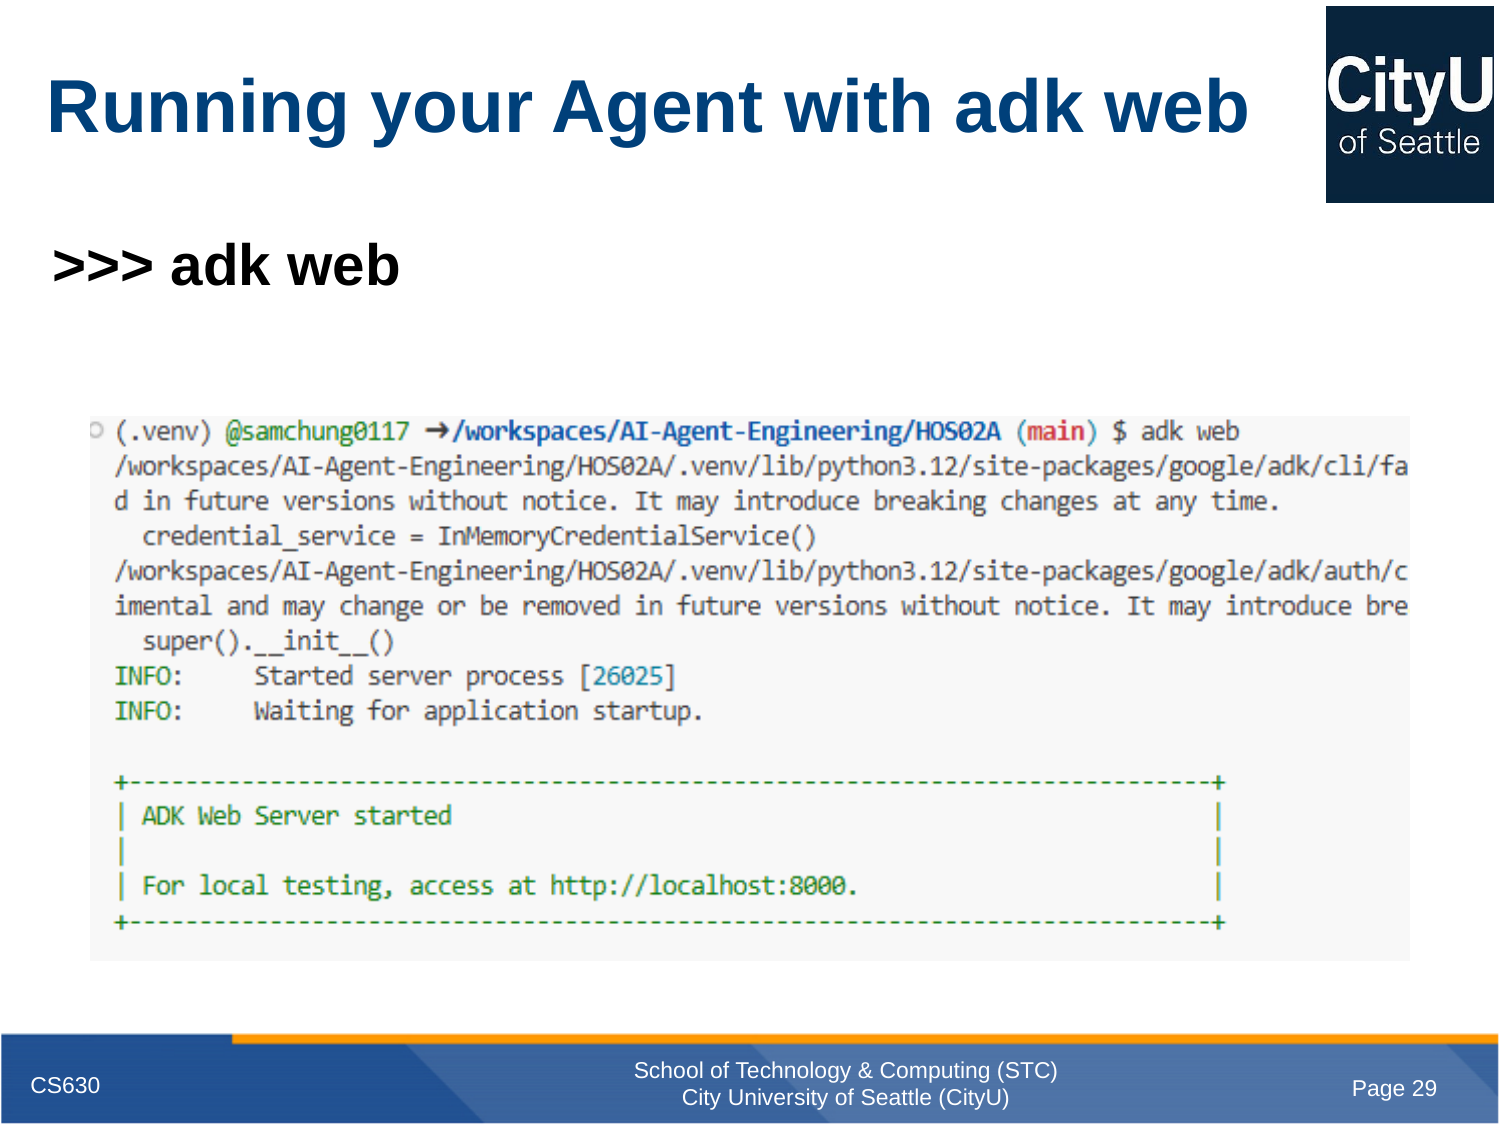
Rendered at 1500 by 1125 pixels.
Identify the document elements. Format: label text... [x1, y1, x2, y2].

text_box >>> adk web [37, 219, 1470, 851]
title Running your Agent with adk web [31, 49, 1394, 213]
picture [1326, 6, 1494, 203]
picture [90, 416, 1410, 961]
list [76, 218, 1488, 901]
picture [0, 1032, 1500, 1125]
